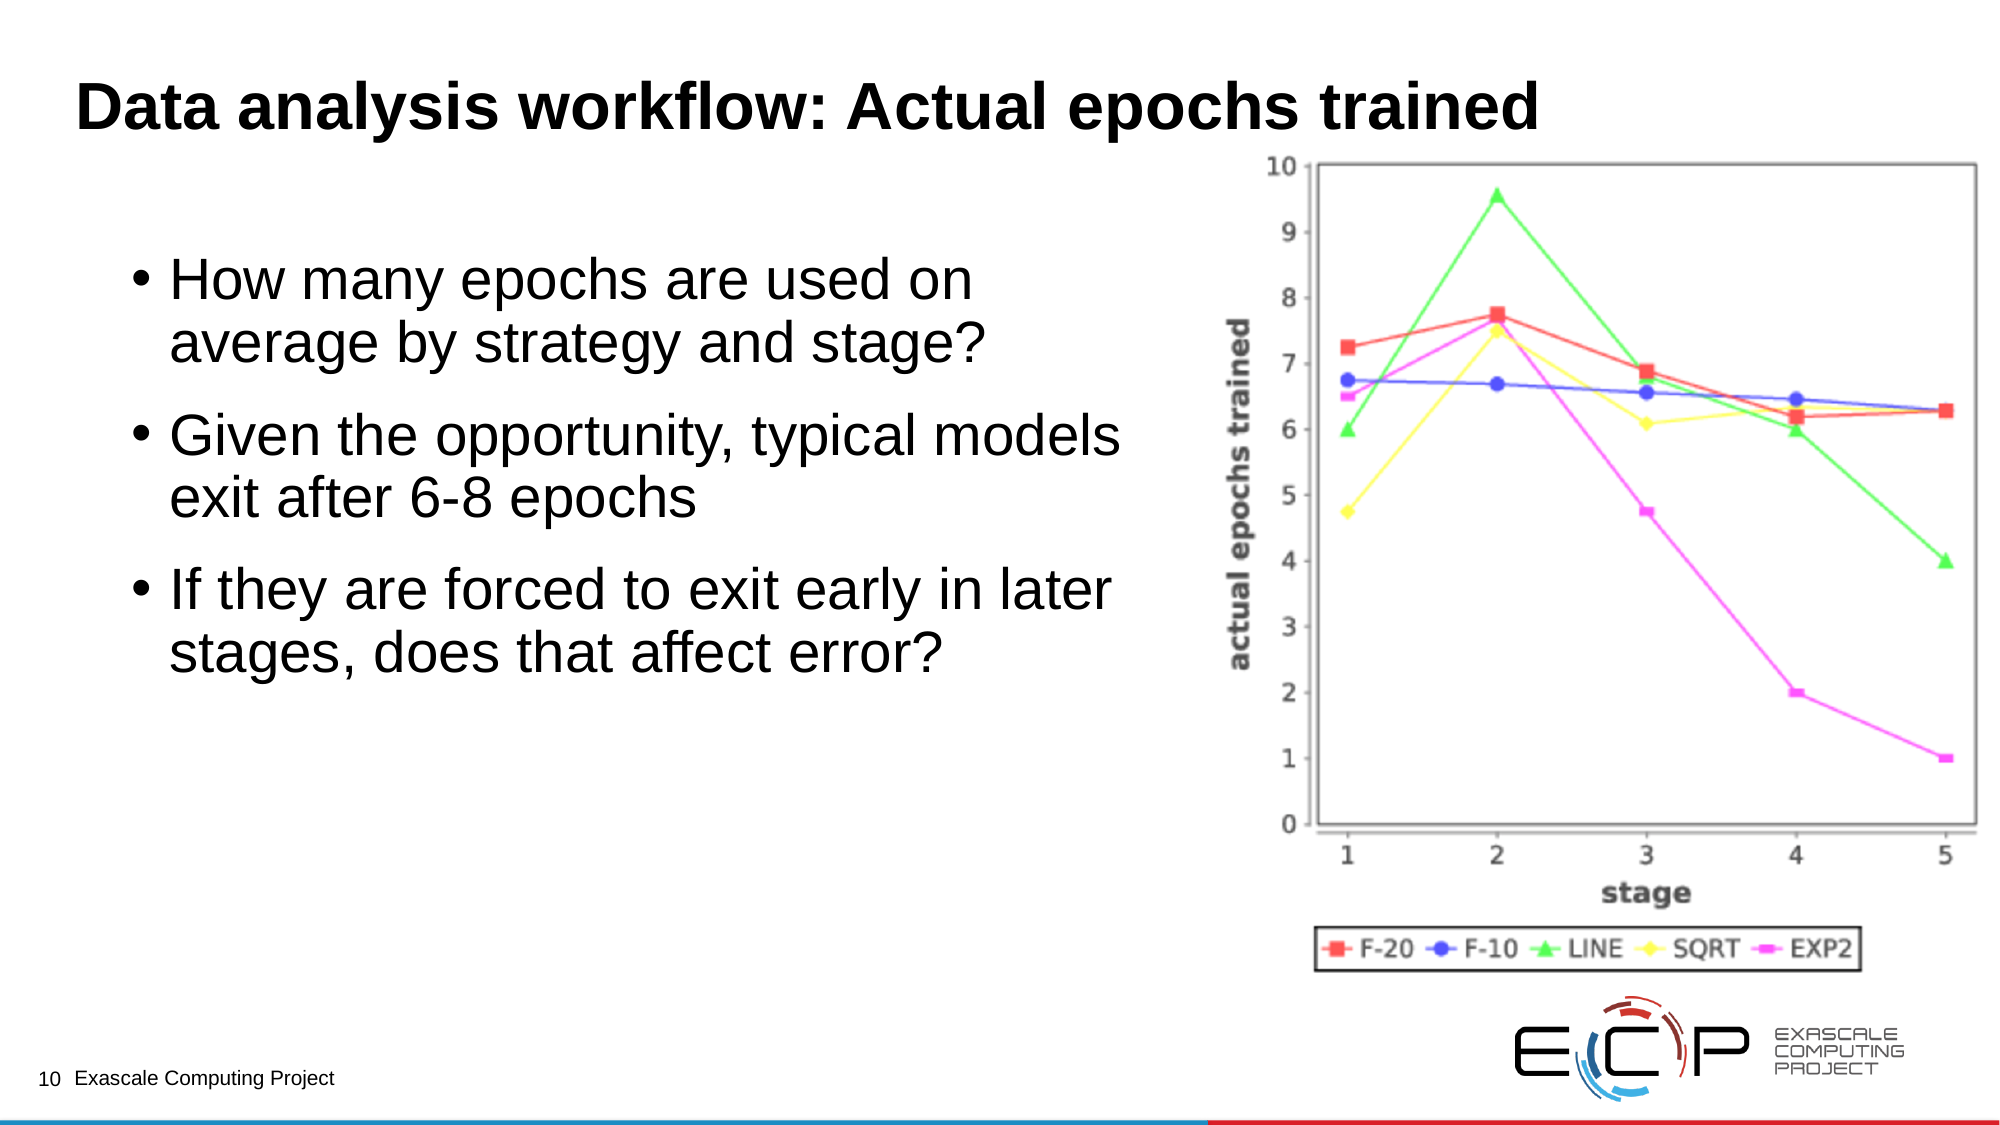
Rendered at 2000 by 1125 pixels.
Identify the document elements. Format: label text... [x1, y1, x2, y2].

picture [1175, 146, 2000, 973]
title Data analysis workflow: Actual epochs trained [59, 67, 1926, 152]
picture [1515, 996, 1904, 1102]
list How many epochs are used on average by strategy and stage? Given the opportunity, typical models exit after 6-8 epochs If they are forced to exit early in later stages, does that affect error? [116, 241, 1170, 907]
